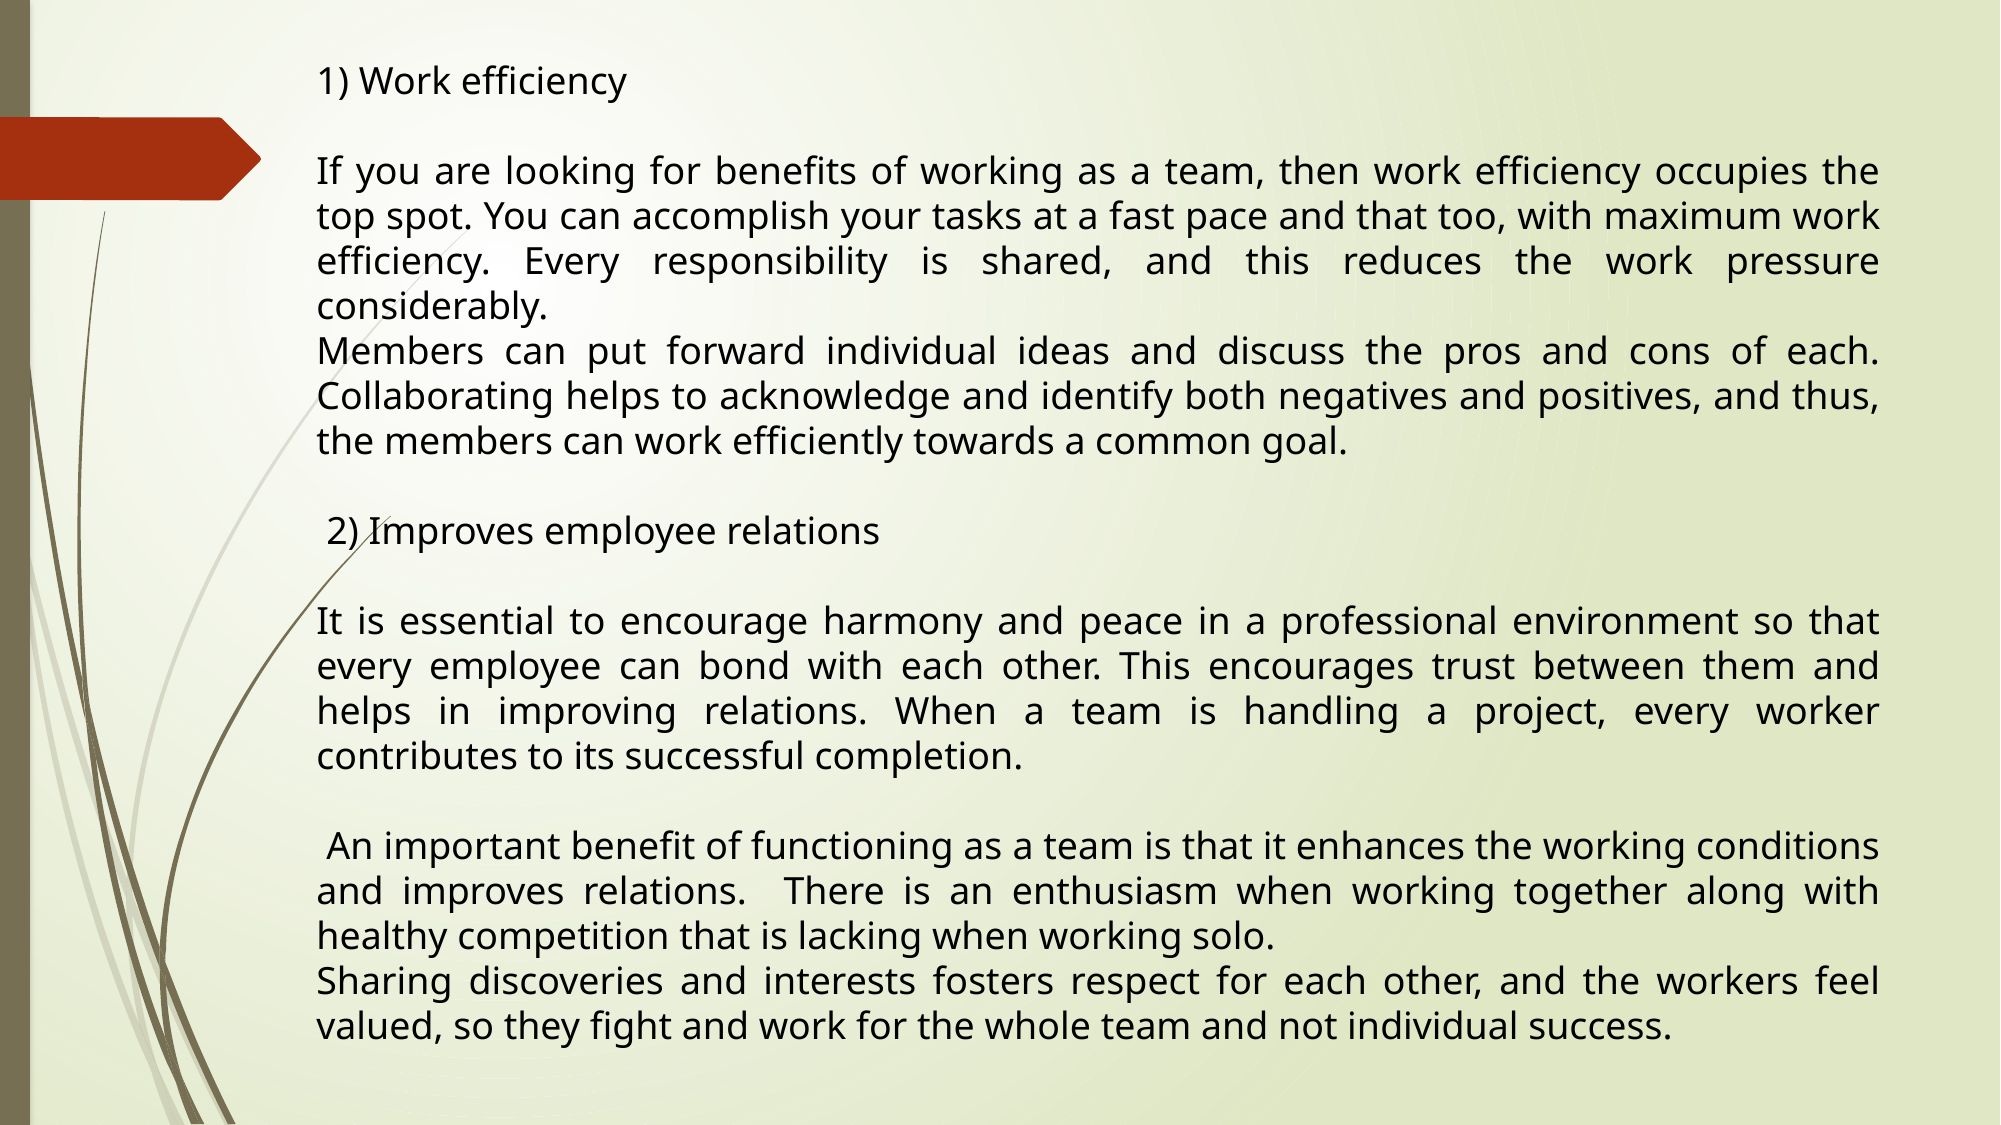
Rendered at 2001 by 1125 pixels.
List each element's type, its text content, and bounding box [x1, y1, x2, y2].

text_box 1) Work efficiency If you are looking for benefits of working as a team, then work efficiency occupies the top spot. You can accomplish your tasks at a fast pace and that too, with maximum work efficiency. Every responsibility is shared, and this reduces the work pressure considerably. Members can put forward individual ideas and discuss the pros and cons of each. Collaborating helps to acknowledge and identify both negatives and positives, and thus, the members can work efficiently towards a common goal. 2) Improves employee relations It is essential to encourage harmony and peace in a professional environment so that every employee can bond with each other. This encourages trust between them and helps in improving relations. When a team is handling a project, every worker contributes to its successful completion. An important benefit of functioning as a team is that it enhances the working conditions and improves relations. There is an enthusiasm when working together along with healthy competition that is lacking when working solo. Sharing discoveries and interests fosters respect for each other, and the workers feel valued, so they fight and work for the whole team and not individual success. [301, 49, 1897, 1125]
